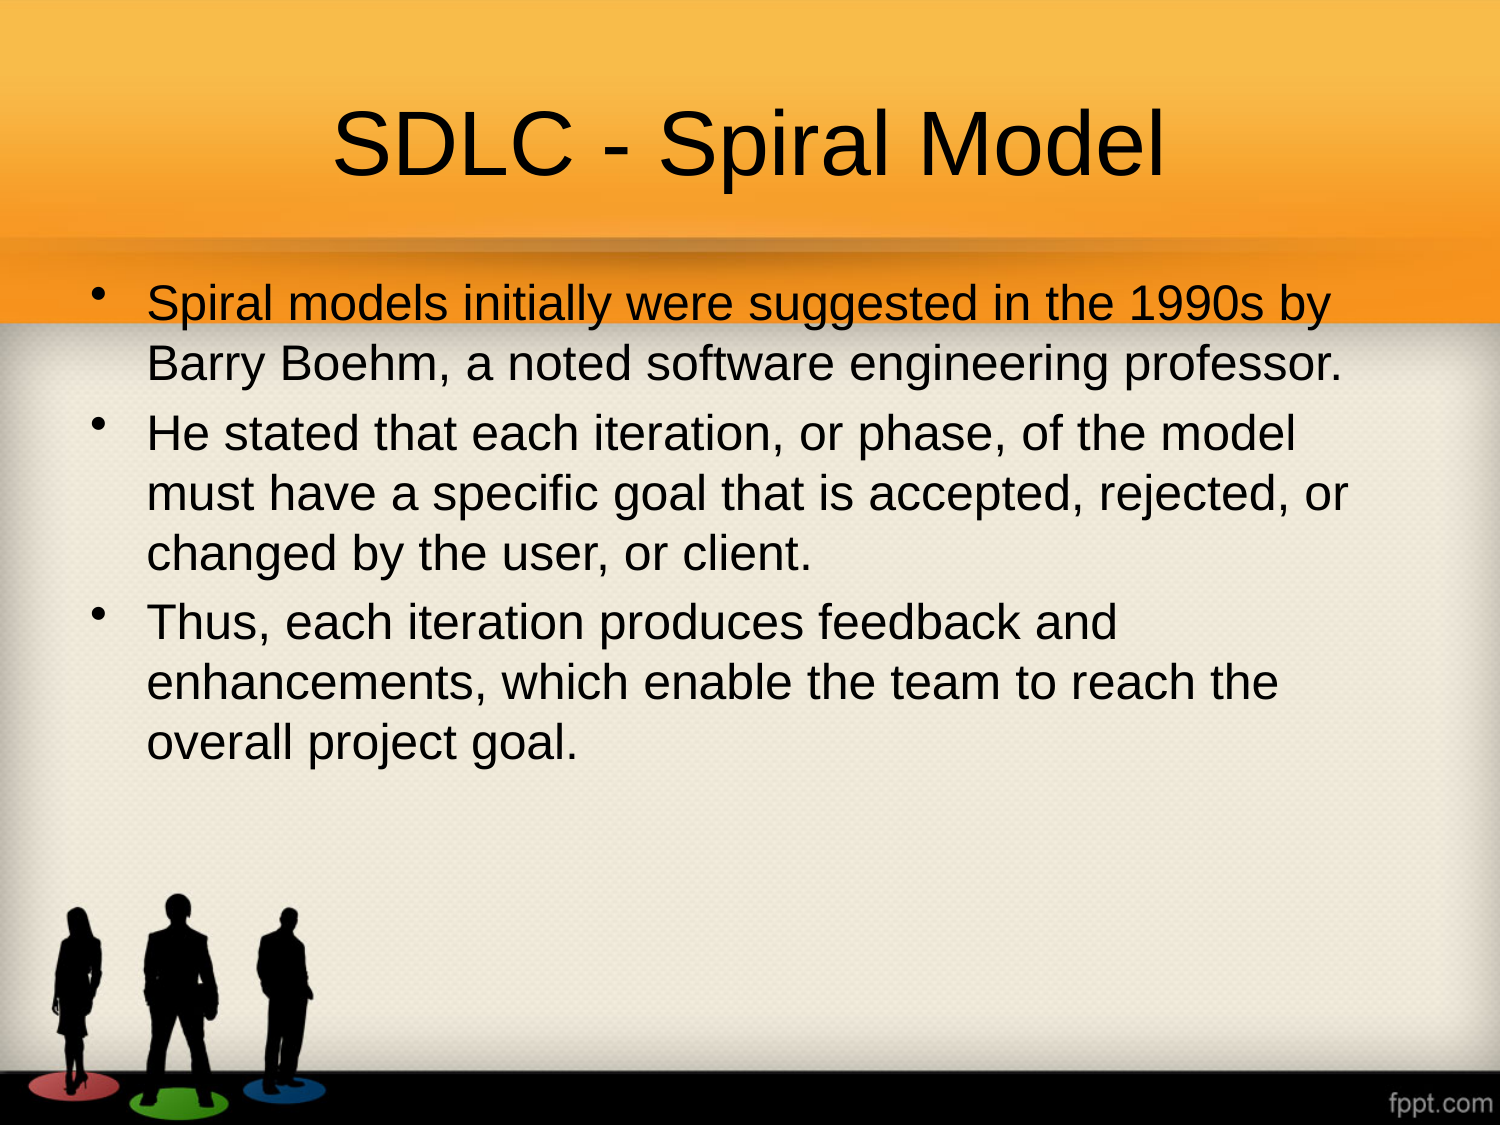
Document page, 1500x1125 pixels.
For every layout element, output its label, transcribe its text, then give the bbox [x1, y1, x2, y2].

list Spiral models initially were suggested in the 1990s by Barry Boehm, a noted software engineering professor. He stated that each iteration, or phase, of the model must have a specific goal that is accepted, rejected, or changed by the user, or client. Thus, each iteration produces feedback and enhancements, which enable the team to reach the overall project goal. [75, 262, 1425, 1005]
picture [0, 0, 1500, 1125]
title SDLC - Spiral Model [75, 45, 1425, 233]
